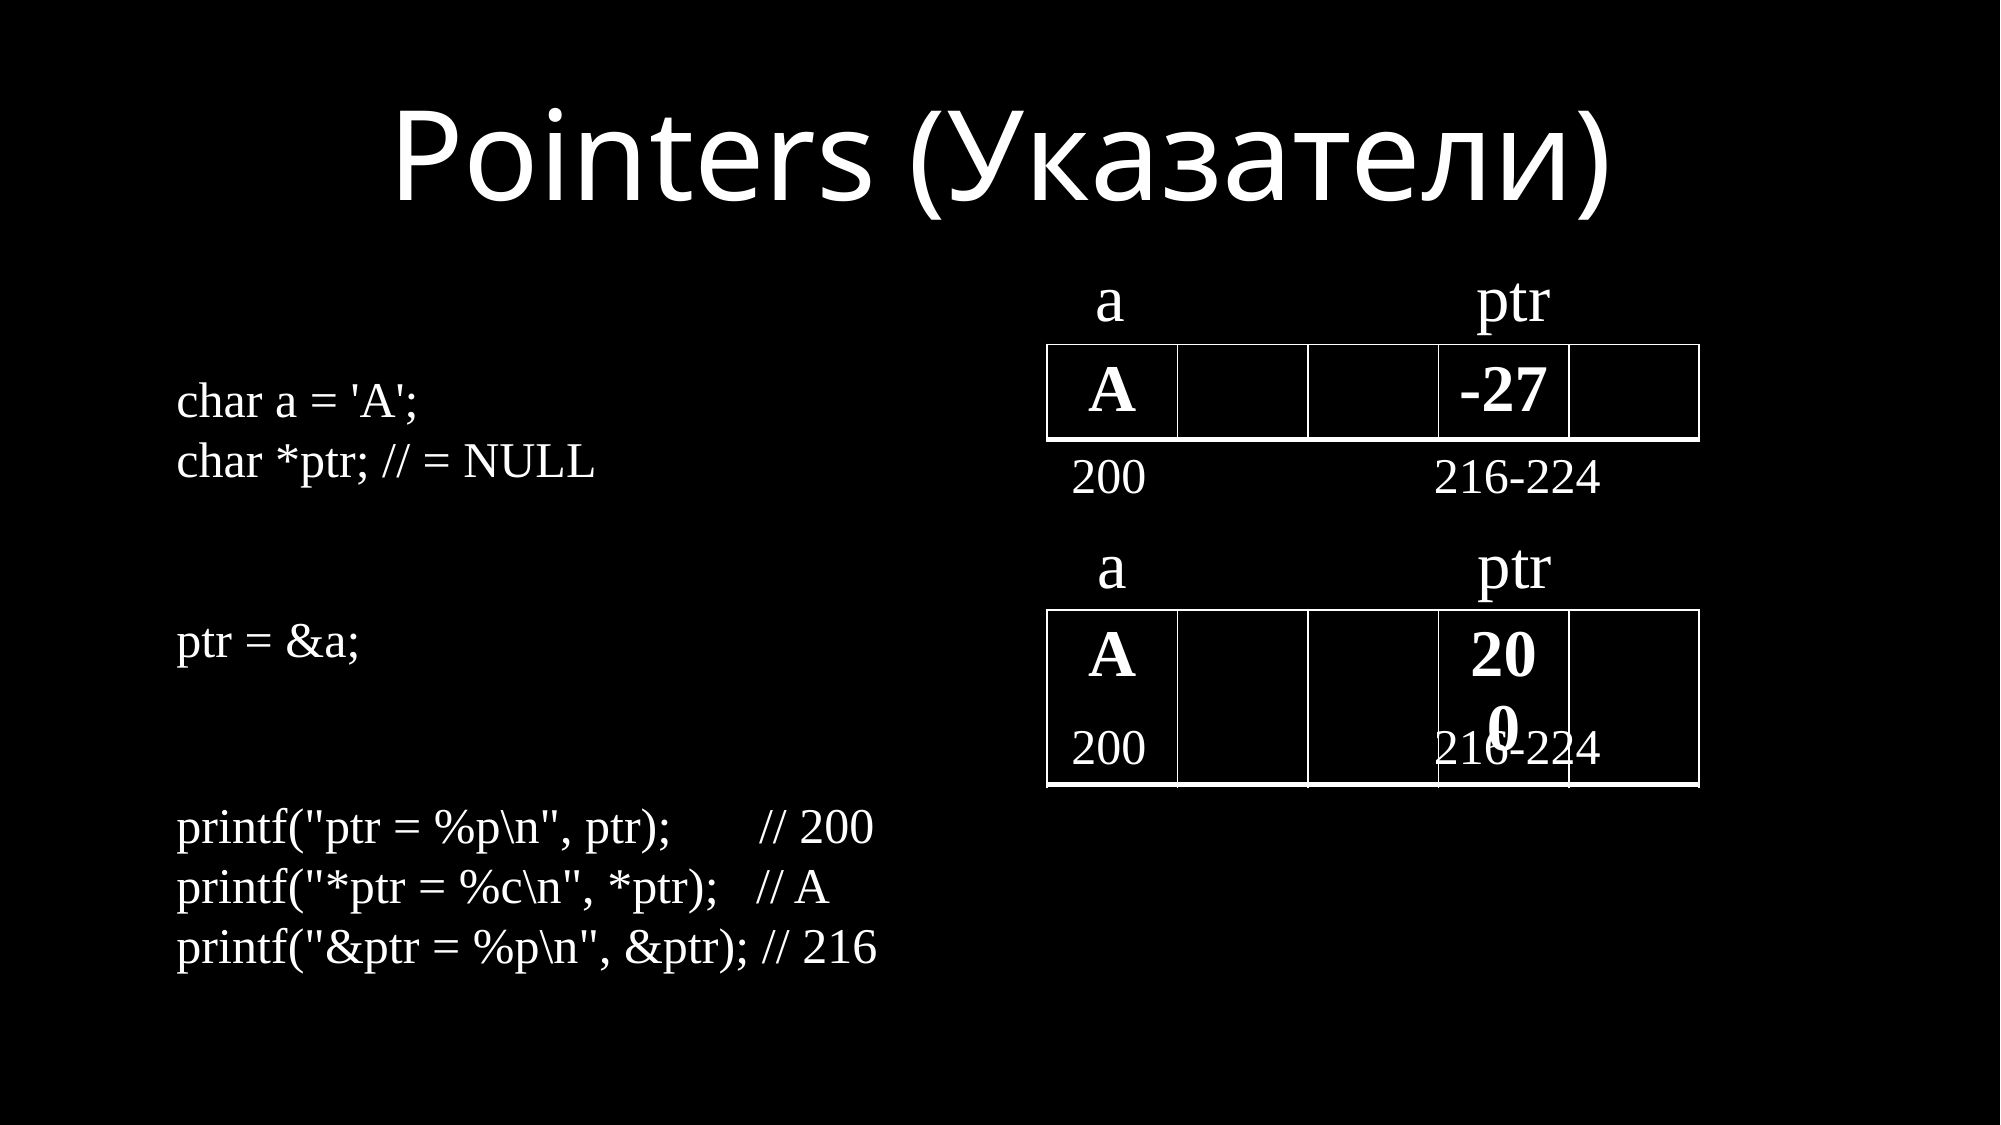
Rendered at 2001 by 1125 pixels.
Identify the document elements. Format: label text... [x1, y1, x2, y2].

text_box a ptr [1031, 514, 1685, 610]
table_header 200 [1439, 611, 1568, 690]
text_box 200 216-224 [1023, 690, 1780, 785]
table_header [1178, 611, 1307, 690]
text_box Pointers (Указатели) [260, 43, 1740, 235]
table_header [1309, 345, 1438, 419]
table_header A [1048, 345, 1177, 419]
table_header -27 [1439, 345, 1568, 419]
text_box printf("ptr = %p\n", ptr); // 200 printf("*ptr = %c\n", *ptr); // A printf("&ptr = %p\n", &ptr); // 216 [161, 726, 919, 1041]
table_header [1309, 611, 1438, 690]
table_header [1570, 611, 1698, 690]
table_header [1178, 345, 1307, 419]
table_header A [1048, 611, 1177, 690]
text_box char a = 'A'; char *ptr; // = NULL ptr = &a; [161, 360, 691, 676]
text_box a ptr [1047, 247, 1700, 343]
text_box 200 216-224 [1023, 419, 1780, 515]
table_header [1570, 345, 1698, 419]
